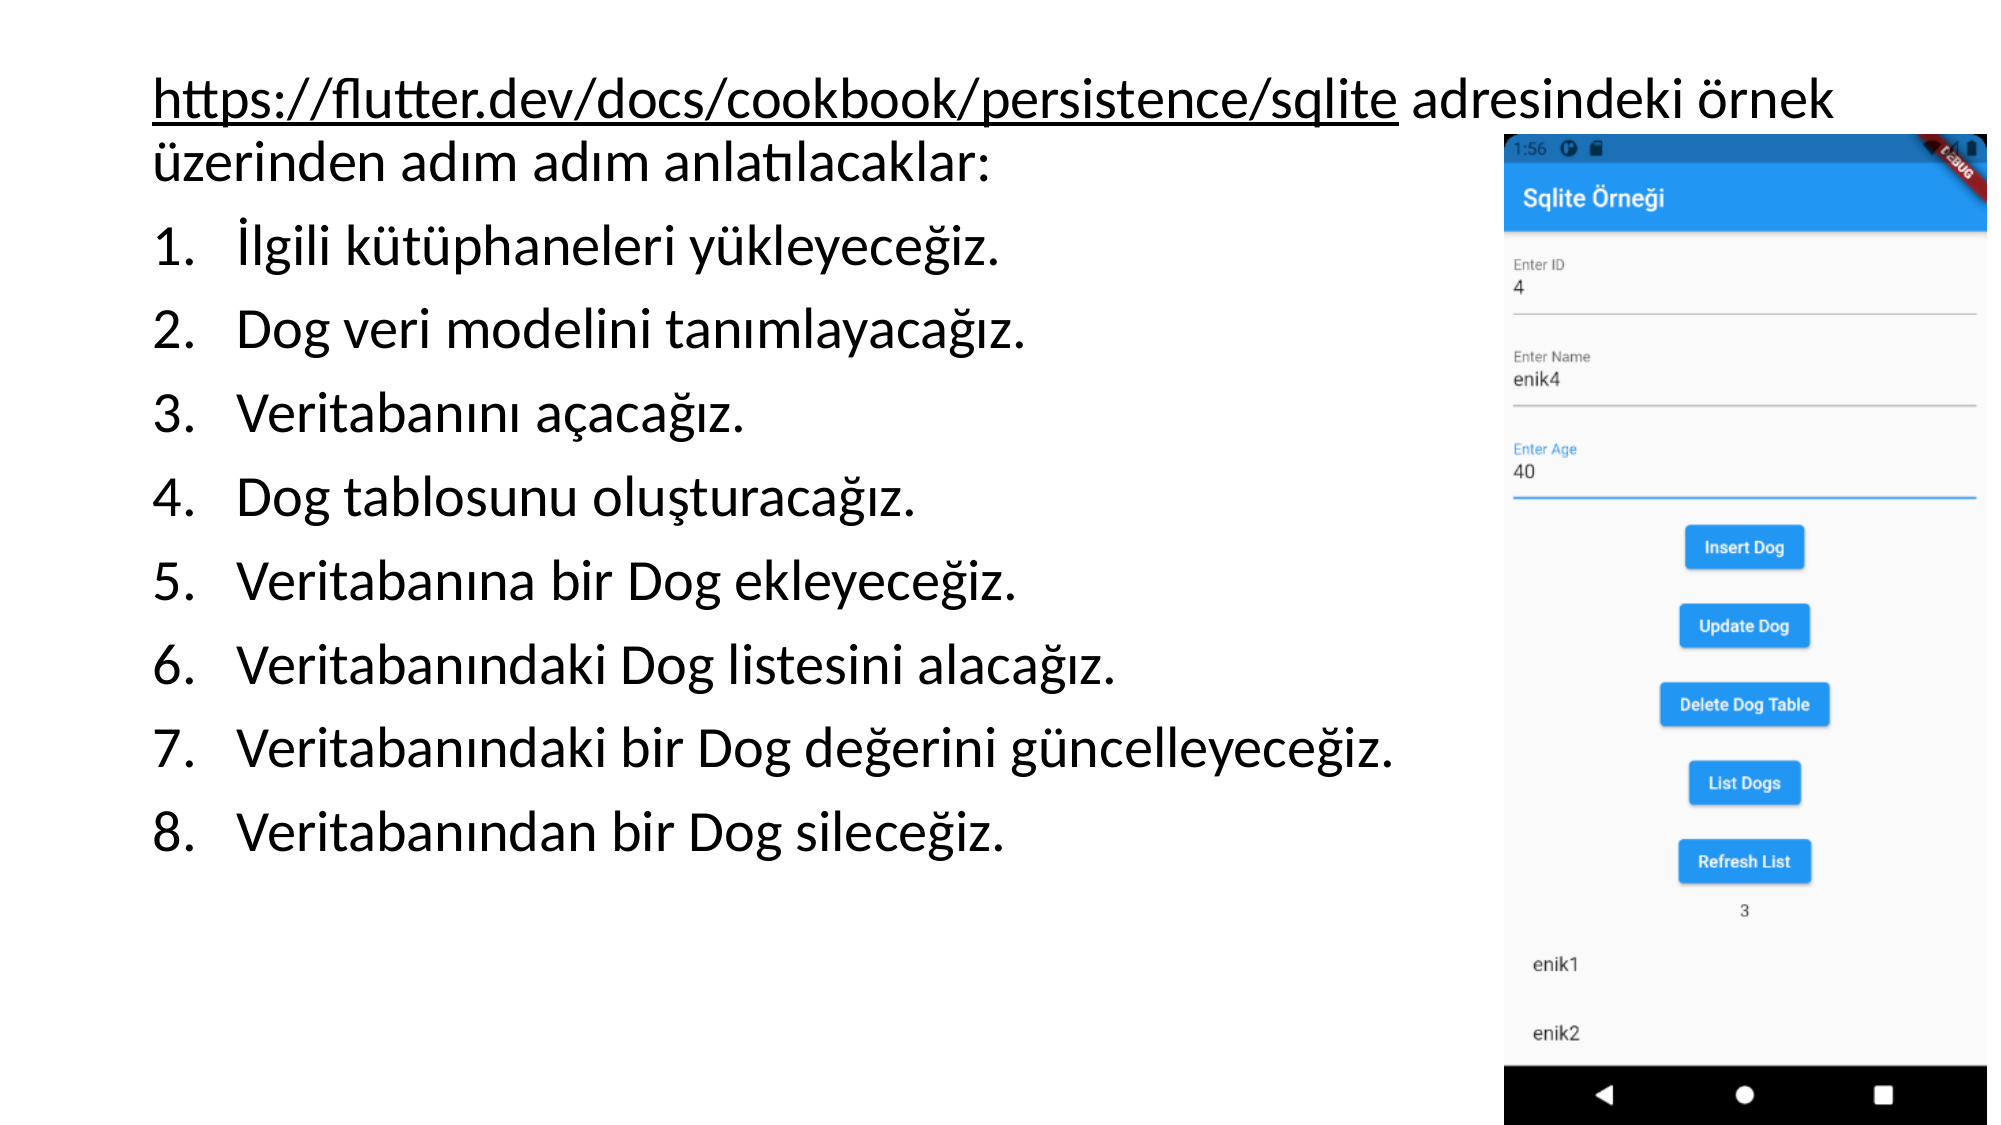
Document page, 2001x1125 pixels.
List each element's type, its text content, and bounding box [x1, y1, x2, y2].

picture [1504, 134, 1987, 1125]
list https://flutter.dev/docs/cookbook/persistence/sqlite adresindeki örnek üzerinden adım adım anlatılacaklar: İlgili kütüphaneleri yükleyeceğiz. Dog veri modelini tanımlayacağız. Veritabanını açacağız. Dog tablosunu oluşturacağız. Veritabanına bir Dog ekleyeceğiz. Veritabanındaki Dog listesini alacağız. Veritabanındaki bir Dog değerini güncelleyeceğiz. Veritabanından bir Dog sileceğiz. [137, 60, 1863, 1014]
